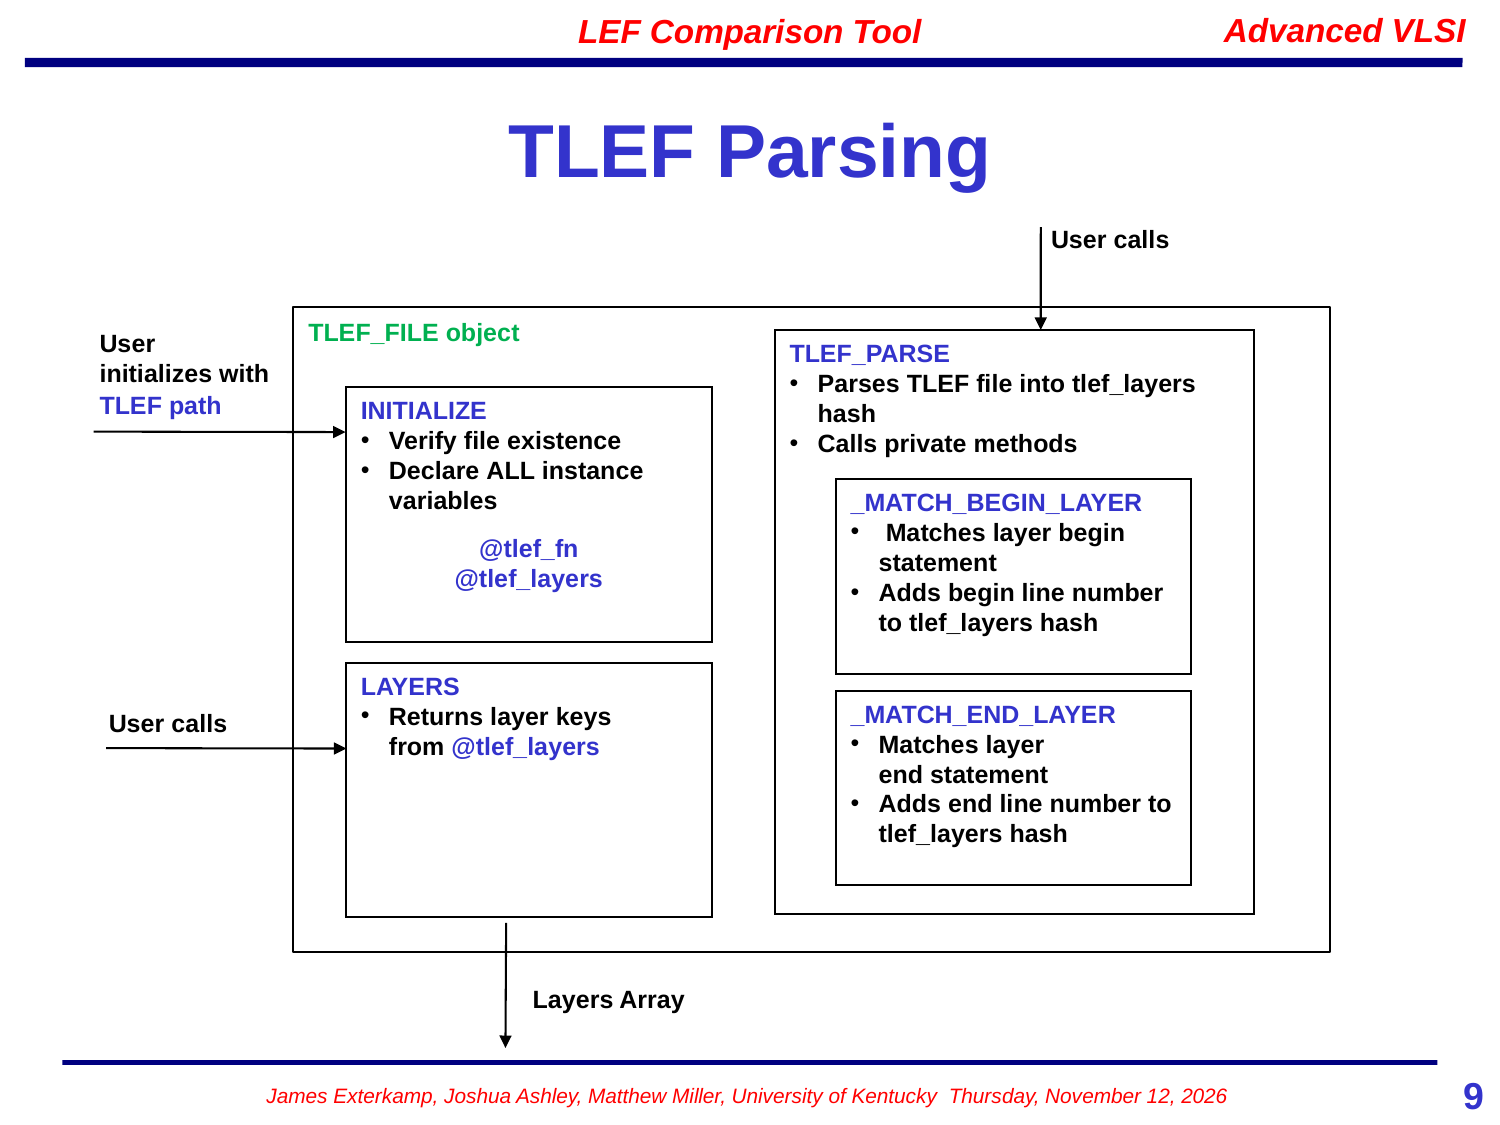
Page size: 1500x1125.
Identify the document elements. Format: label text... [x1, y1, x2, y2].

text_box User initializes with [84, 319, 303, 395]
text_box _MATCH_END_LAYER Matches layer end statement Adds end line number to tlef_layers hash [835, 690, 1192, 886]
text_box LAYERS Returns layer keys from @tlef_layers [345, 662, 713, 918]
text_box TLEF_FILE object [293, 309, 744, 355]
text_box TLEF_PARSE Parses TLEF file into tlef_layers hash Calls private methods [774, 329, 1255, 915]
text_box _MATCH_BEGIN_LAYER Matches layer begin statement Adds begin line number to tlef_layers hash [835, 478, 1192, 675]
text_box INITIALIZE Verify file existence Declare ALL instance variables [345, 386, 713, 643]
text_box User calls [93, 699, 312, 745]
text_box Layers Array [517, 976, 823, 1022]
text_box TLEF path [84, 395, 303, 427]
text_box User calls [1036, 215, 1255, 261]
text_box [293, 307, 1331, 952]
text_box @tlef_fn @tlef_layers [408, 524, 650, 600]
title TLEF Parsing [112, 84, 1388, 210]
